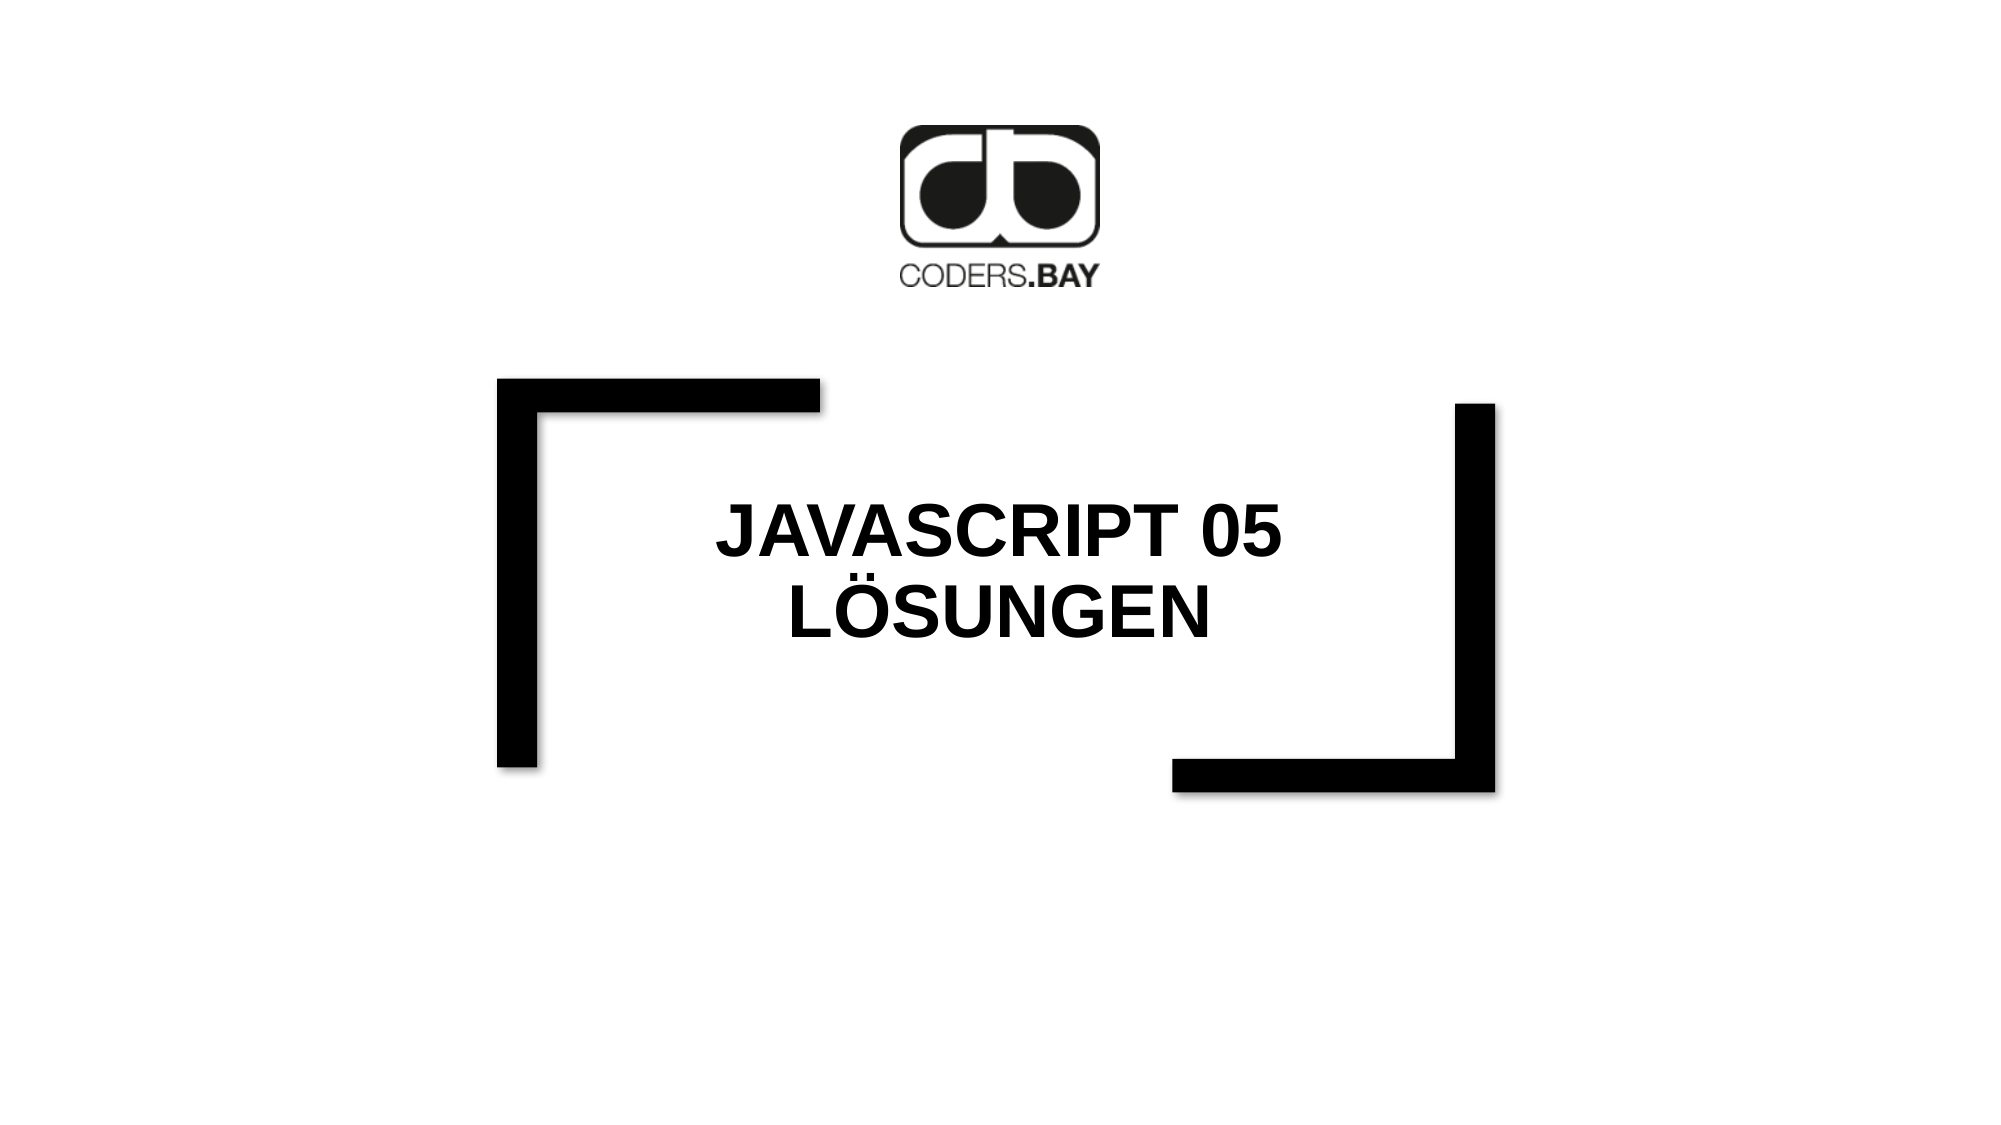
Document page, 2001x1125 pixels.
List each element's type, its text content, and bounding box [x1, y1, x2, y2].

picture [900, 125, 1100, 287]
title JavaScript 05 Lösungen [553, 442, 1447, 704]
